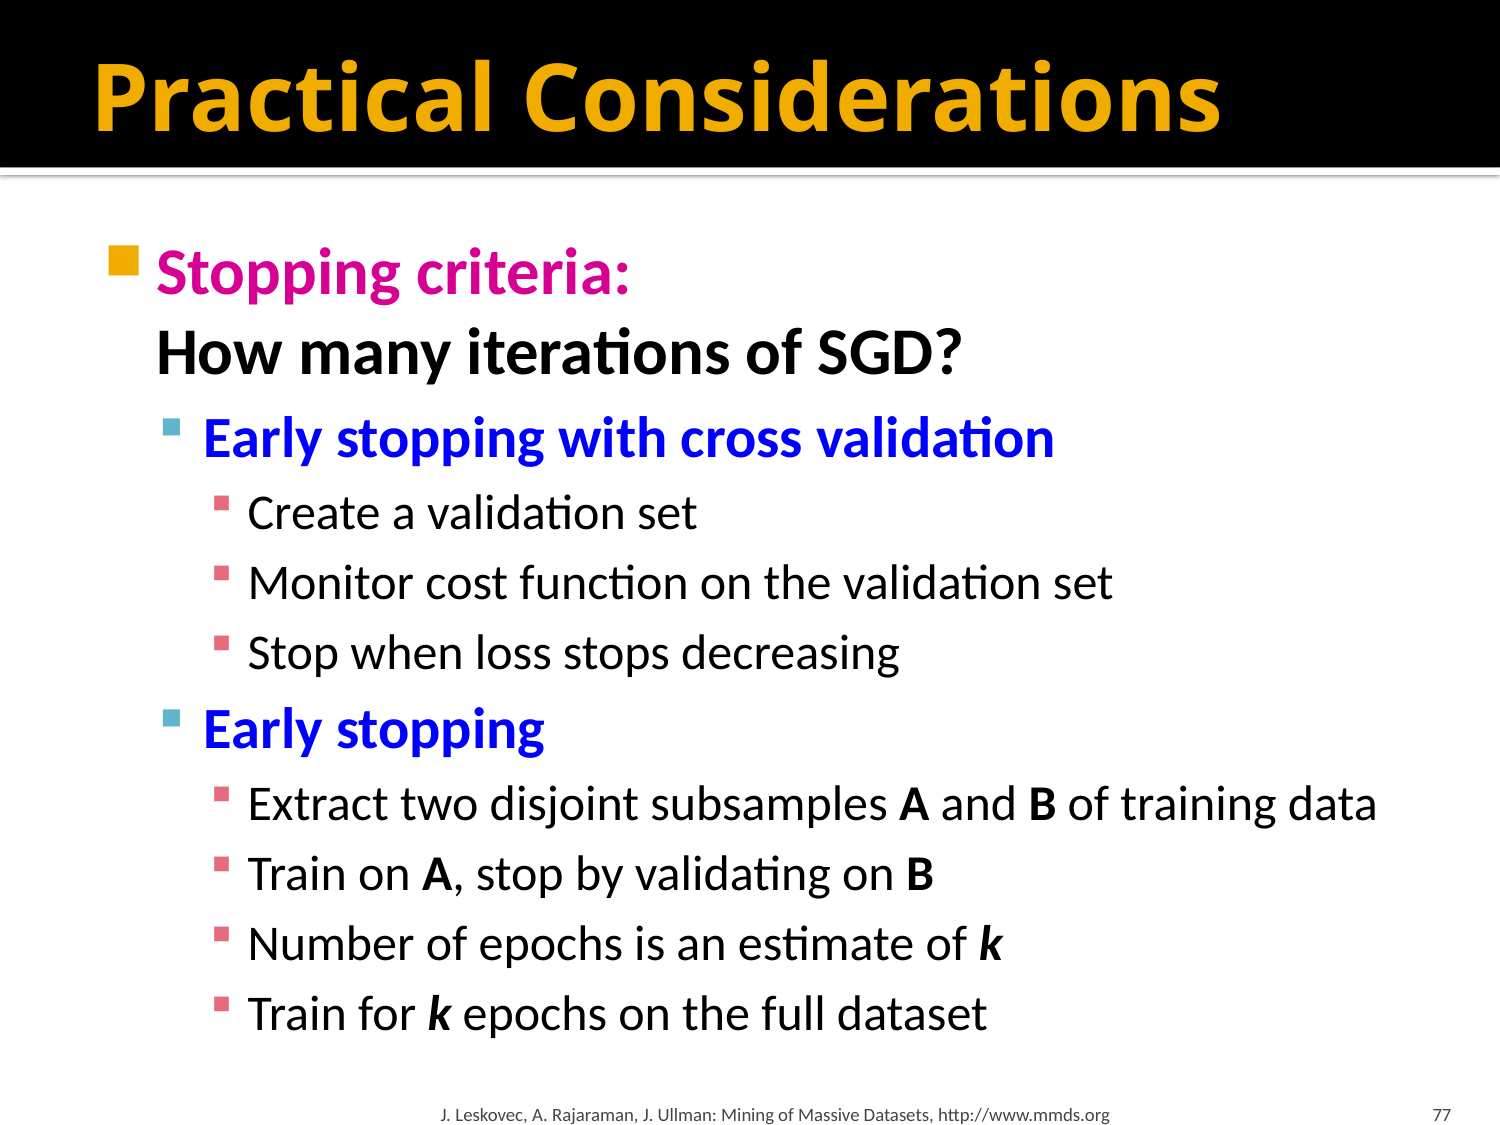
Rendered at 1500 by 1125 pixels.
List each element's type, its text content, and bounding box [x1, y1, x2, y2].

list Stopping criteria: How many iterations of SGD? Early stopping with cross validation Create a validation set Monitor cost function on the validation set Stop when loss stops decreasing Early stopping Extract two disjoint subsamples A and B of training data Train on A, stop by validating on B Number of epochs is an estimate of k Train for k epochs on the full dataset [75, 212, 1425, 1075]
footer J. Leskovec, A. Rajaraman, J. Ullman: Mining of Massive Datasets, http://www.mmds.org [433, 1080, 1337, 1125]
slide_number 77 [1345, 1080, 1467, 1125]
title Practical Considerations [75, 12, 1425, 175]
